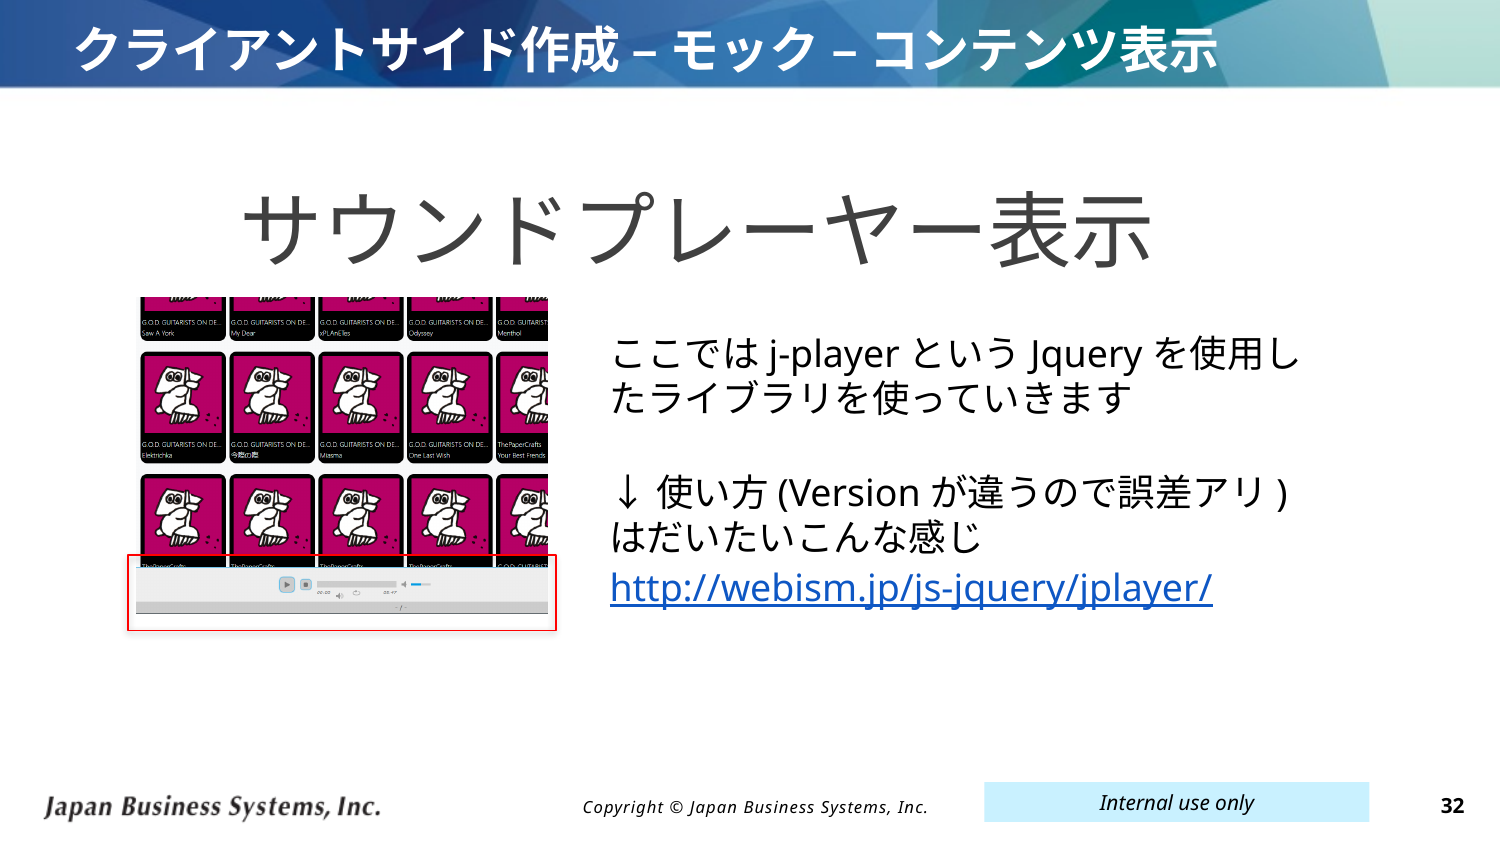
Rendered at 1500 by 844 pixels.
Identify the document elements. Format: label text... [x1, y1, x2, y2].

list サウンドプレーヤー表示 [224, 170, 1214, 266]
title クライアントサイド作成 – モック – コンテンツ表示 [57, 10, 1441, 79]
picture [0, 0, 1500, 844]
text_box http://webism.jp/js-jquery/jplayer/ [594, 556, 1500, 623]
text_box ここではj-playerというJqueryを使用したライブラリを使っていきます [594, 322, 1353, 428]
text_box ↓使い方(Versionが違うので誤差アリ)はだいたいこんな感じ [594, 461, 1310, 566]
text_box [127, 554, 557, 631]
